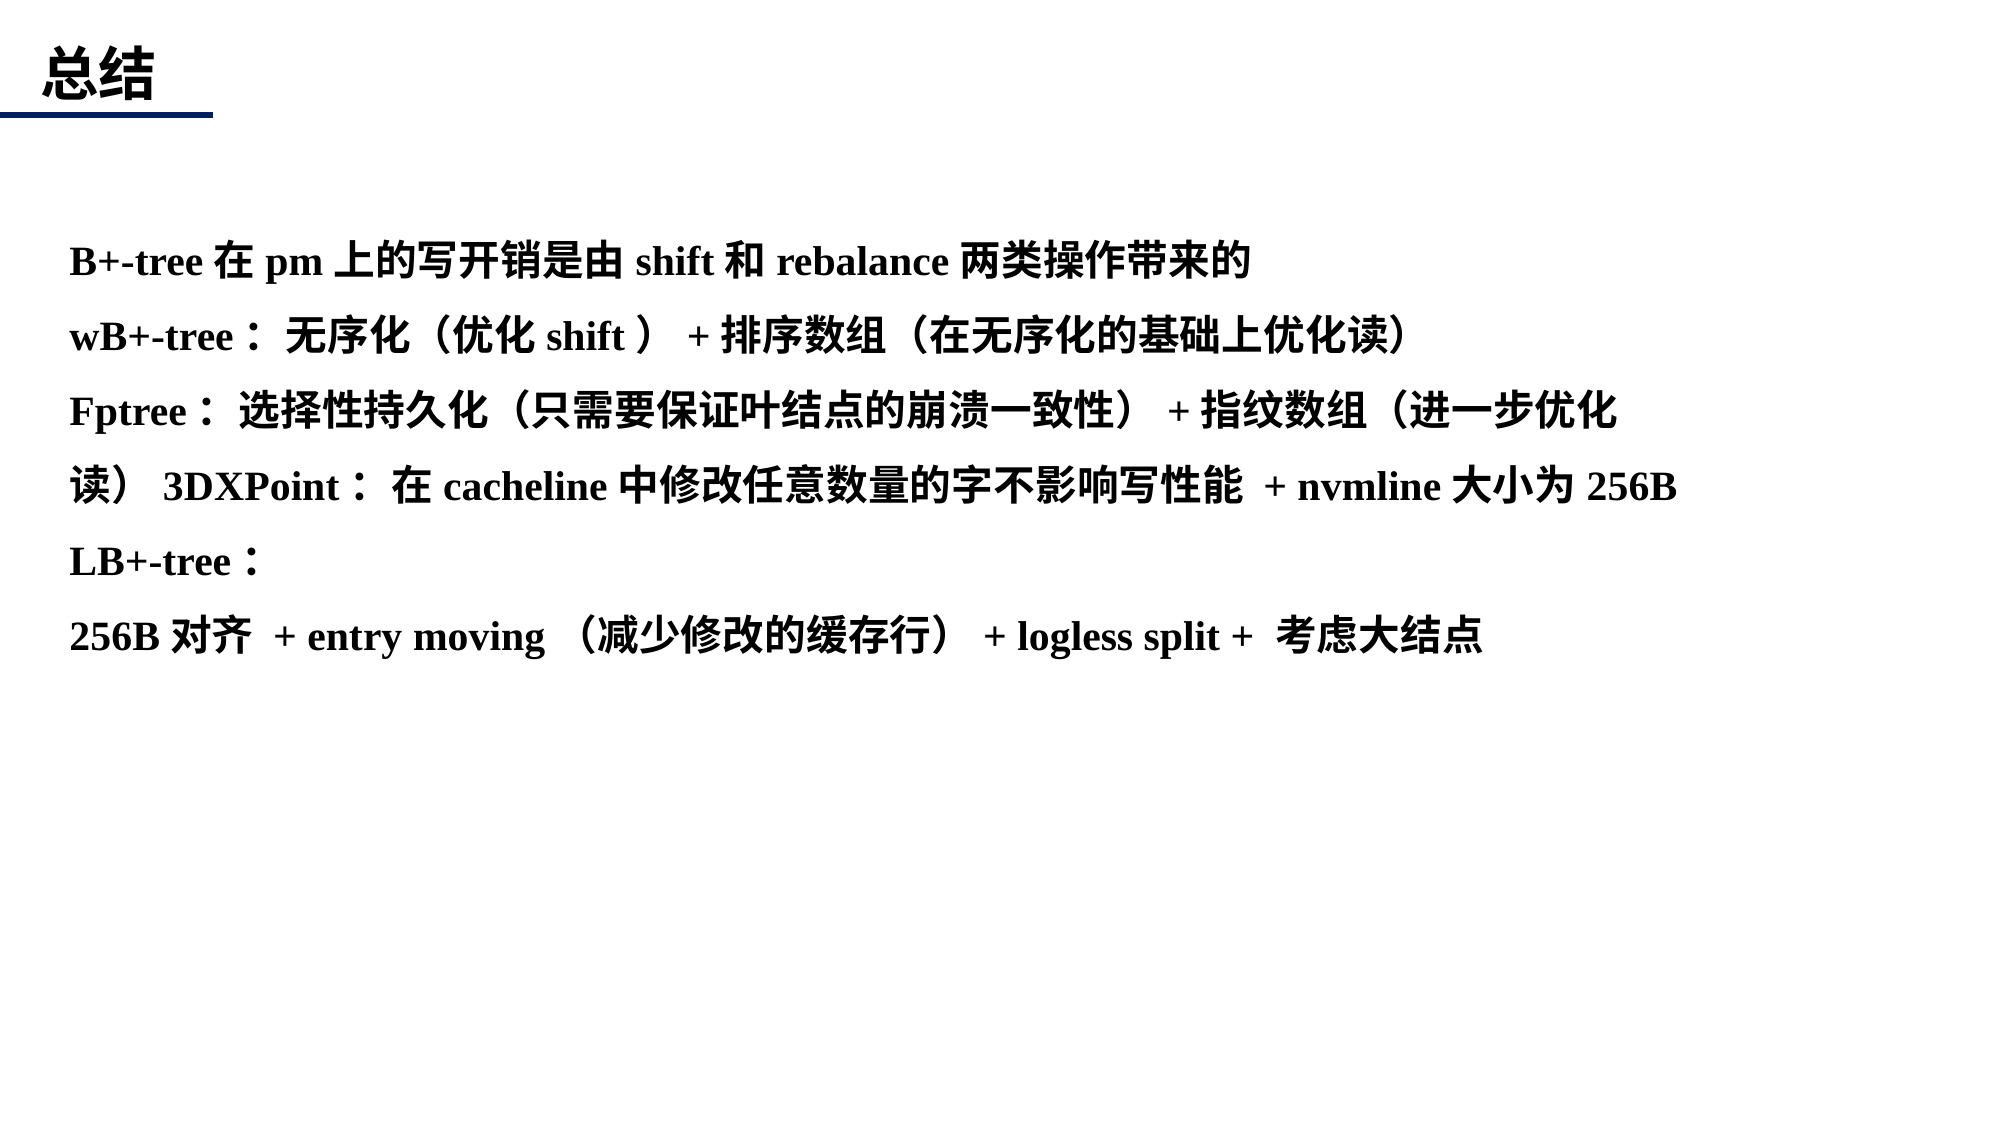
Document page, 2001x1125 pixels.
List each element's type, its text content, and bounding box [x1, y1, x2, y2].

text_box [0, 29, 233, 116]
text_box B+-tree在pm上的写开销是由shift和rebalance两类操作带来的 wB+-tree：无序化（优化shift）+排序数组（在无序化的基础上优化读） Fptree：选择性持久化（只需要保证叶结点的崩溃一致性）+指纹数组（进一步优化读）3DXPoint：在cacheline中修改任意数量的字不影响写性能 + nvmline大小为256B LB+-tree： 256B对齐 + entry moving（减少修改的缓存行）+ logless split + 考虑大结点 [0, 200, 1810, 666]
